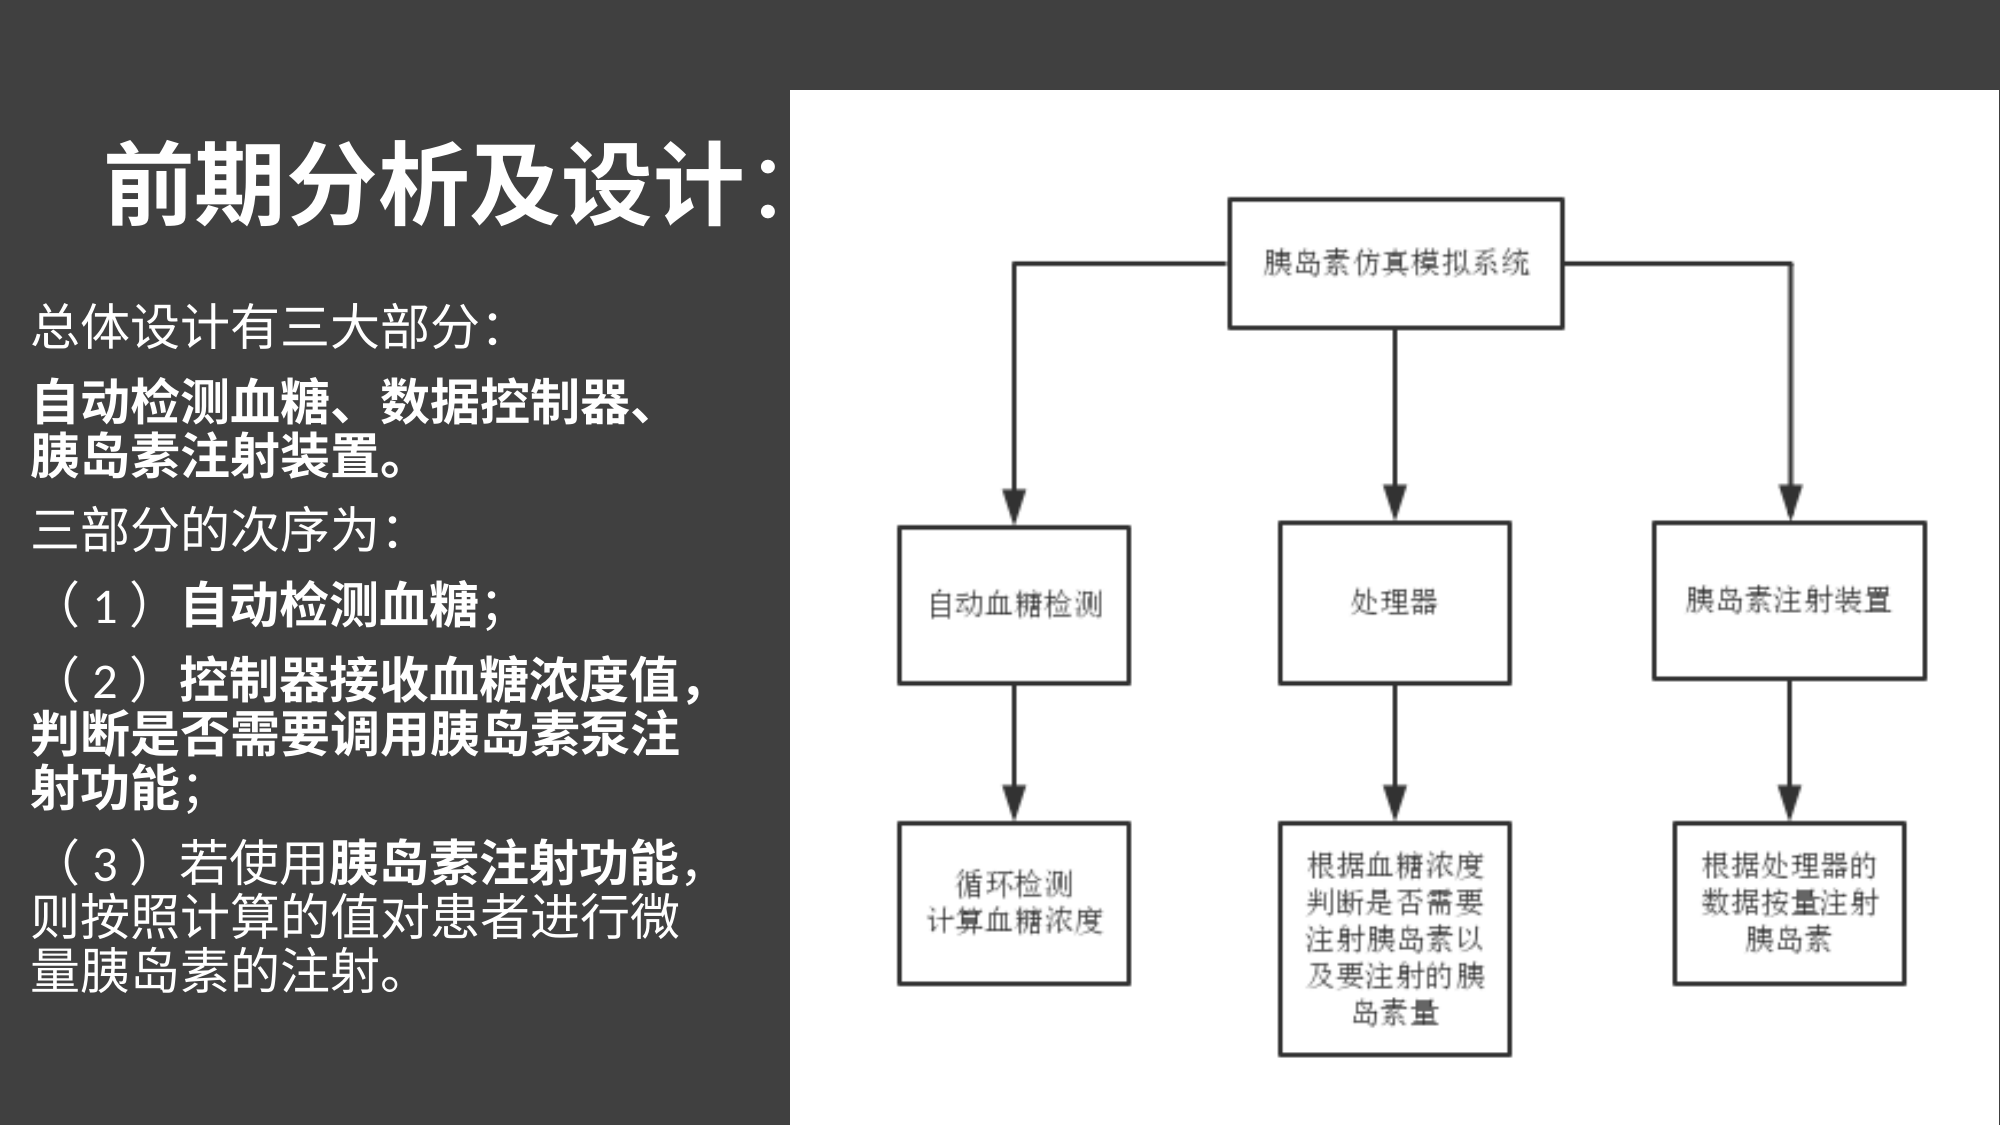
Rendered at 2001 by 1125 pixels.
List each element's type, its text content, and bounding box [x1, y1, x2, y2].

subtitle 总体设计有三大部分： 自动检测血糖、数据控制器、胰岛素注射装置。 三部分的次序为： （1）自动检测血糖； （2）控制器接收血糖浓度值，判断是否需要调用胰岛素泵注射功能； （3）若使用胰岛素注射功能，则按照计算的值对患者进行微量胰岛素的注射。 [15, 294, 721, 1043]
title 前期分析及设计： [76, 78, 772, 246]
picture [790, 90, 1999, 1125]
